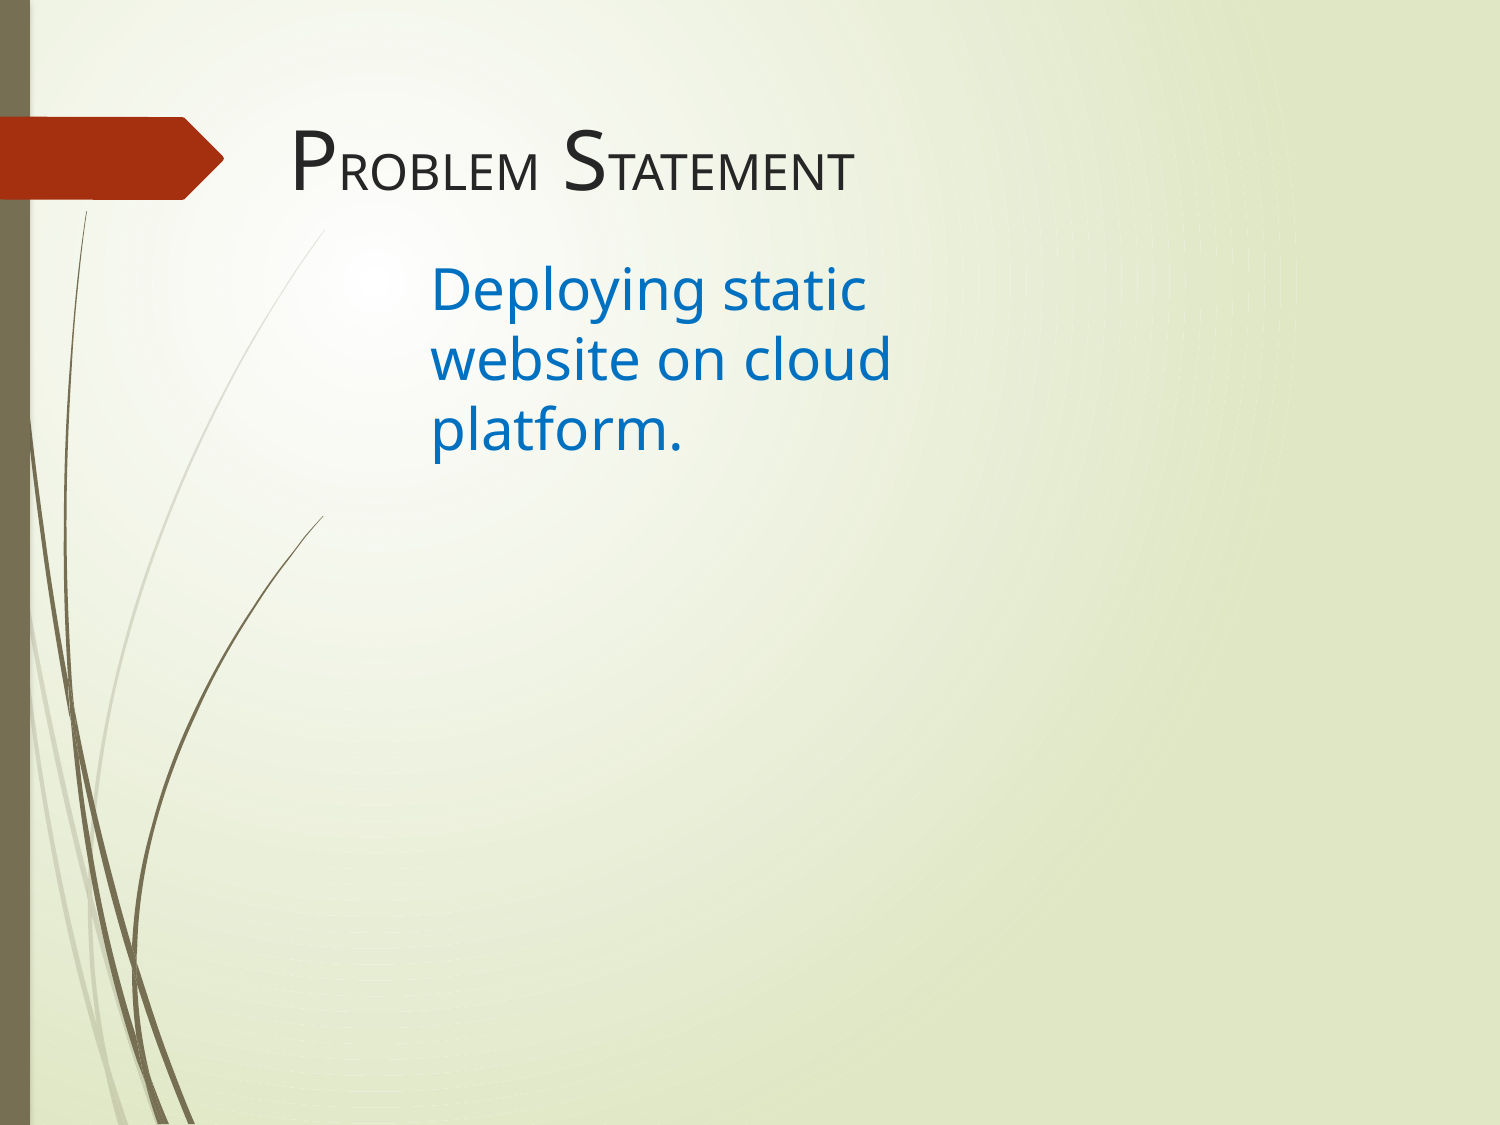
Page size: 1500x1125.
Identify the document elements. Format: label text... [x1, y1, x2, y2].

text_box Deploying static website on cloud platform. [415, 244, 1108, 470]
title PROBLEM STATEMENT [273, 99, 1355, 310]
